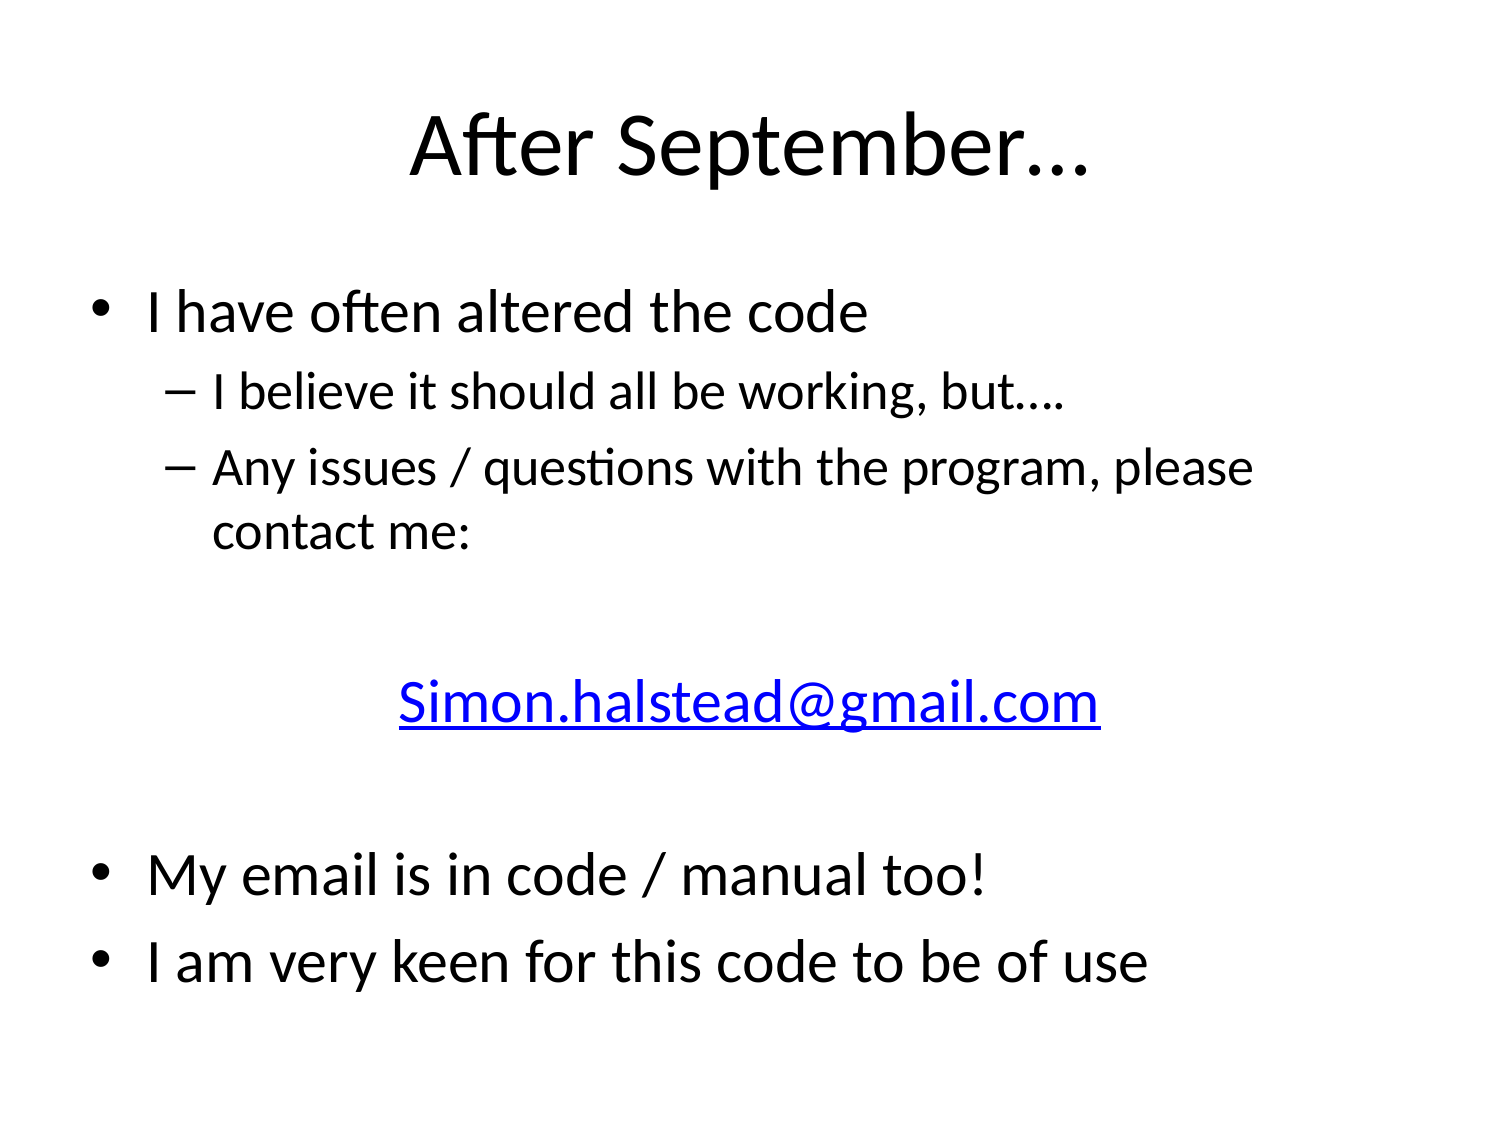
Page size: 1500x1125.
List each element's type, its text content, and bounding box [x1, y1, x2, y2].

title After September… [75, 45, 1425, 233]
list I have often altered the code I believe it should all be working, but…. Any issues / questions with the program, please contact me: Simon.halstead@gmail.com My email is in code / manual too! I am very keen for this code to be of use [75, 262, 1425, 1005]
